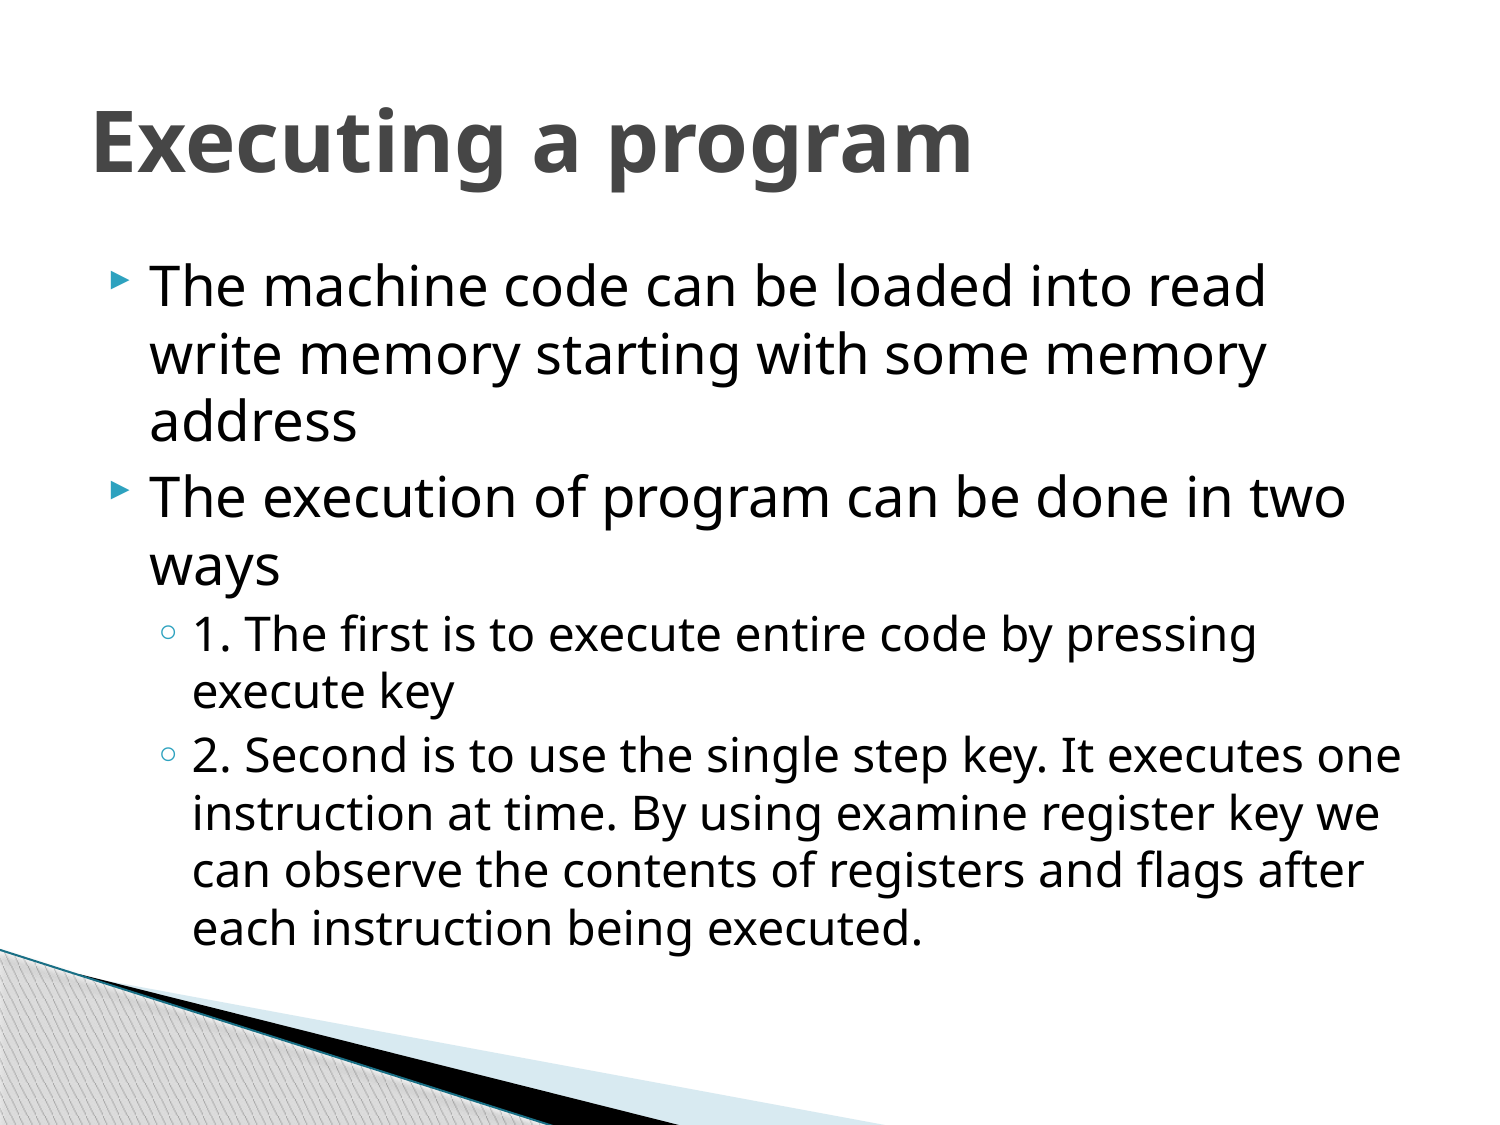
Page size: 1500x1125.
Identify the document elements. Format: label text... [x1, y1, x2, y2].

title Executing a program [75, 45, 1425, 233]
list The machine code can be loaded into read write memory starting with some memory address The execution of program can be done in two ways 1. The first is to execute entire code by pressing execute key 2. Second is to use the single step key. It executes one instruction at time. By using examine register key we can observe the contents of registers and flags after each instruction being executed. [75, 243, 1425, 986]
